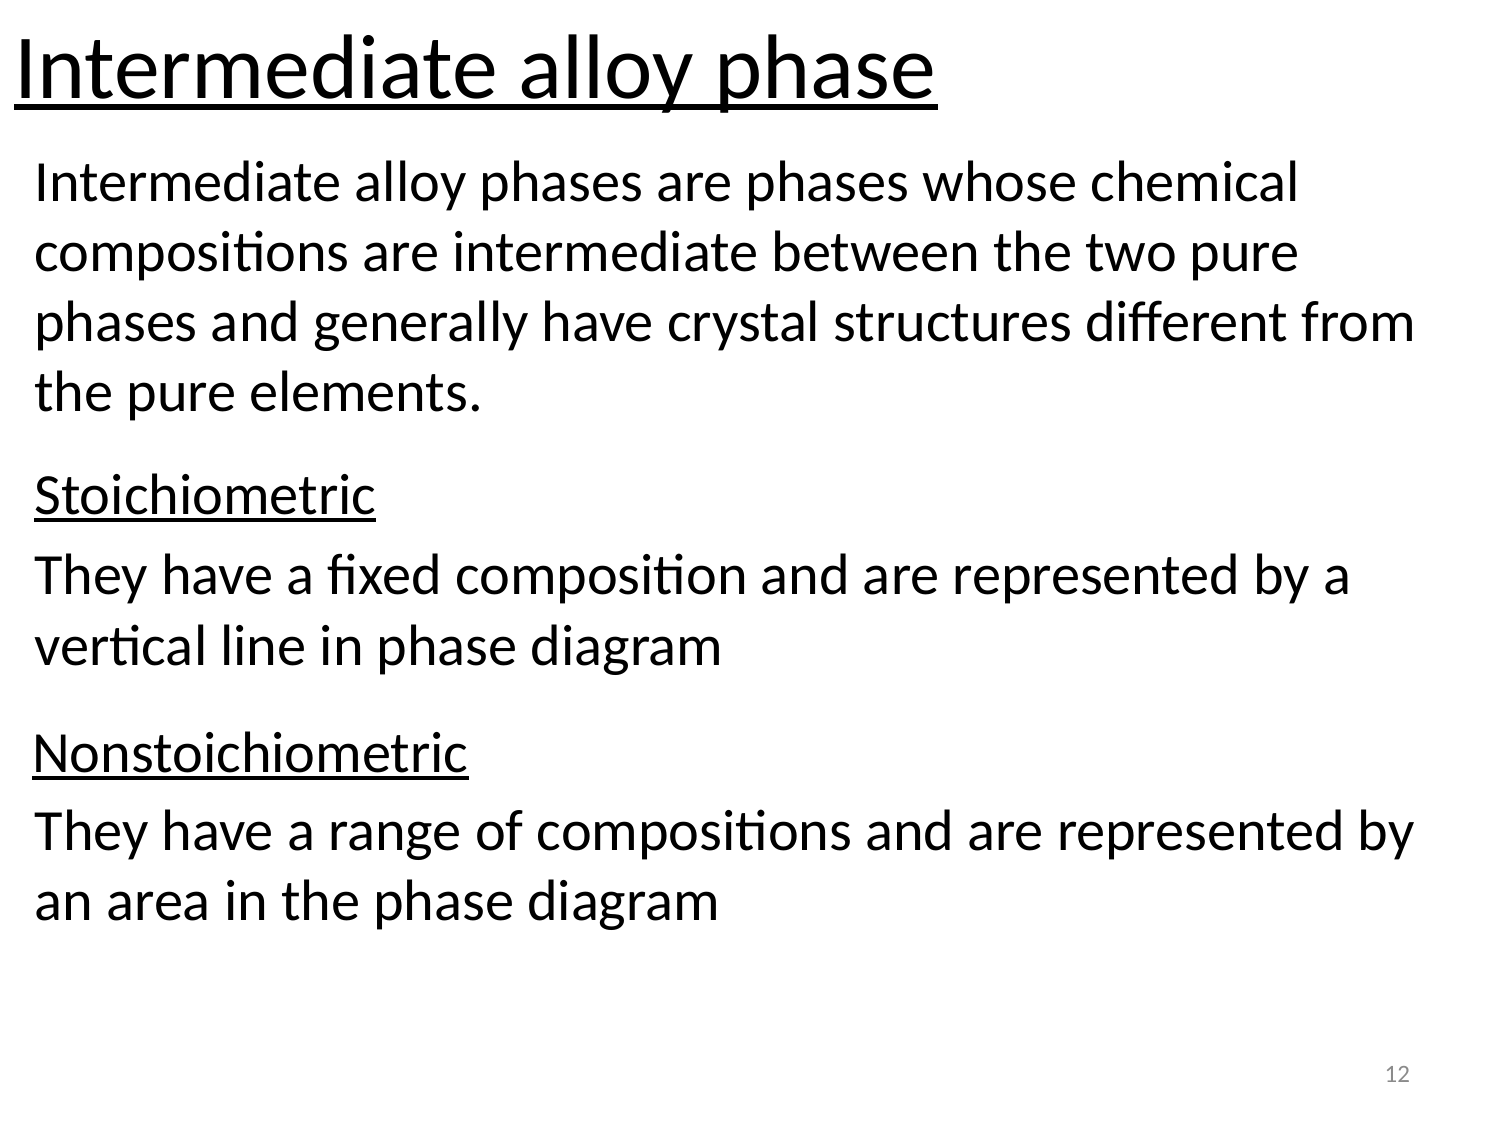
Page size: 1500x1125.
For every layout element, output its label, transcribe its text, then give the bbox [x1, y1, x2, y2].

text_box They have a range of compositions and are represented by an area in the phase diagram [20, 784, 1481, 940]
text_box Intermediate alloy phases are phases whose chemical compositions are intermediate between the two pure phases and generally have crystal structures different from the pure elements. [19, 135, 1481, 431]
text_box They have a fixed composition and are represented by a vertical line in phase diagram [19, 529, 1481, 685]
text_box Intermediate alloy phase [0, 0, 1275, 153]
text_box Nonstoichiometric [17, 706, 685, 792]
text_box Stoichiometric [19, 448, 687, 529]
slide_number 12 [1074, 1042, 1425, 1103]
